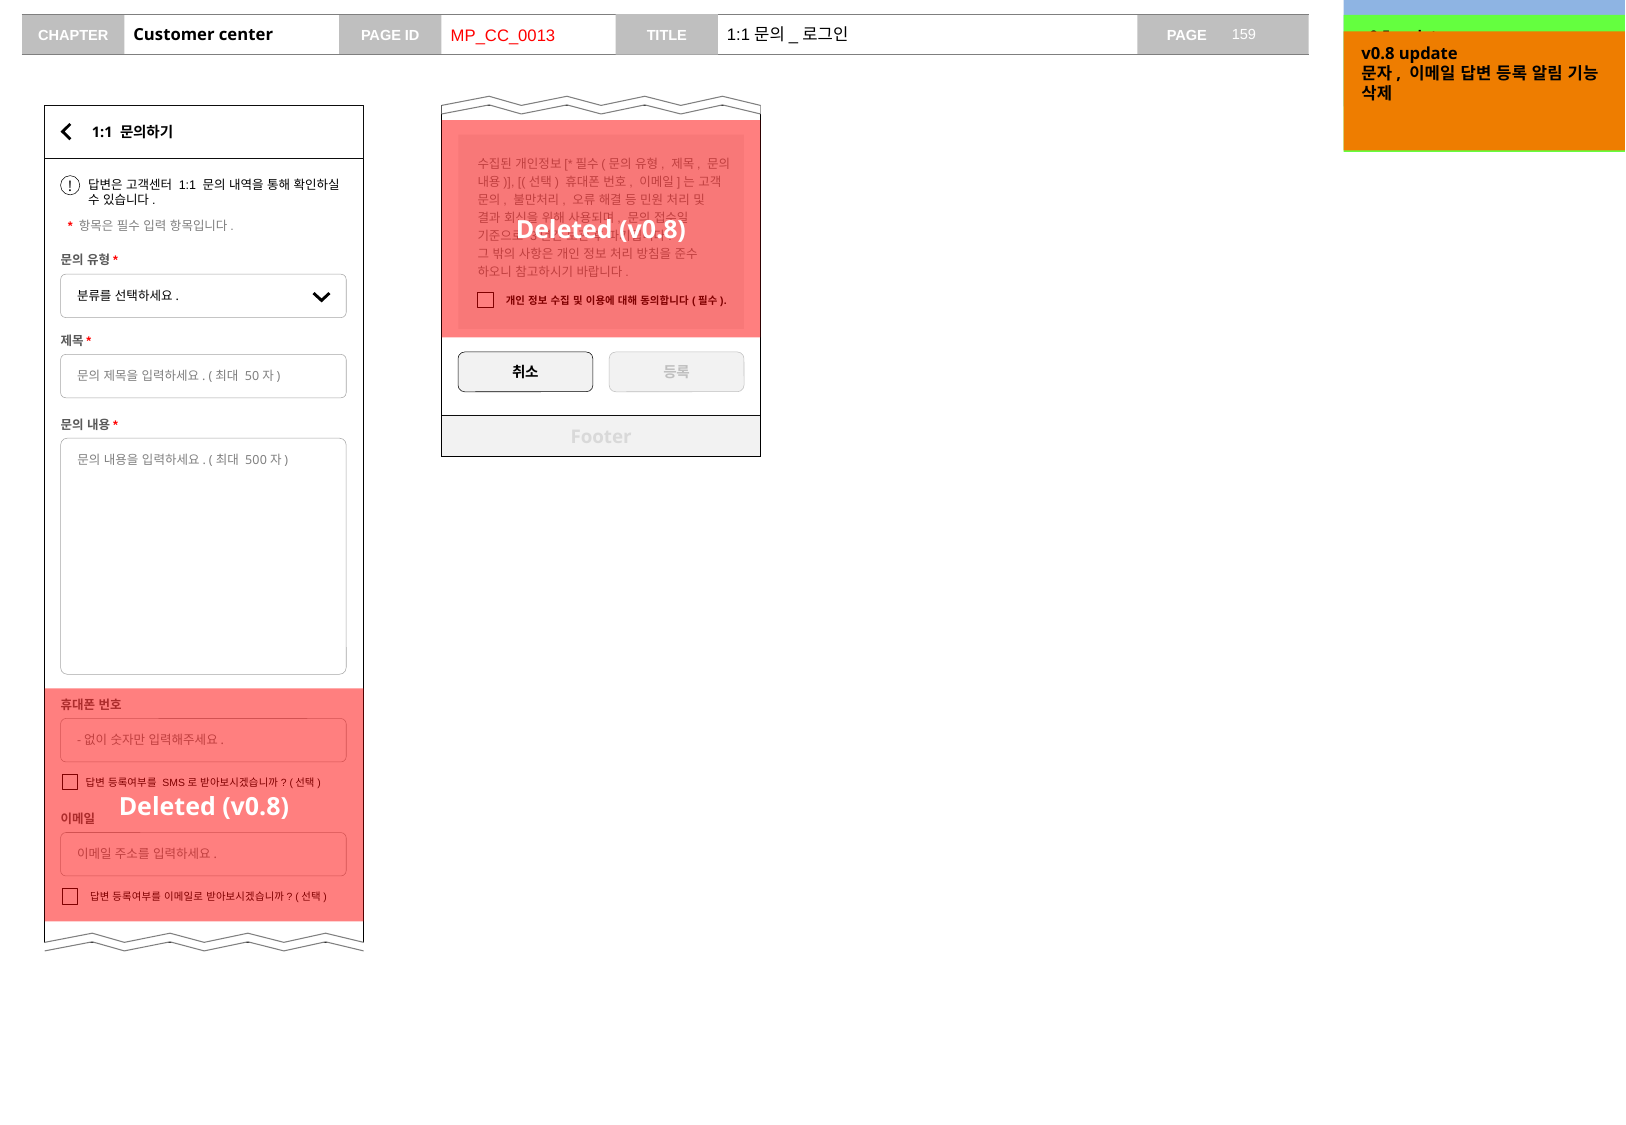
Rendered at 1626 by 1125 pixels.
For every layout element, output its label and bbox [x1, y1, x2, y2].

list [717, 16, 1138, 53]
text_box [43, 103, 366, 1102]
title [124, 16, 340, 53]
list [611, 16, 616, 53]
list [441, 16, 591, 53]
text_box [440, 0, 763, 458]
text_box [1343, 0, 1625, 152]
